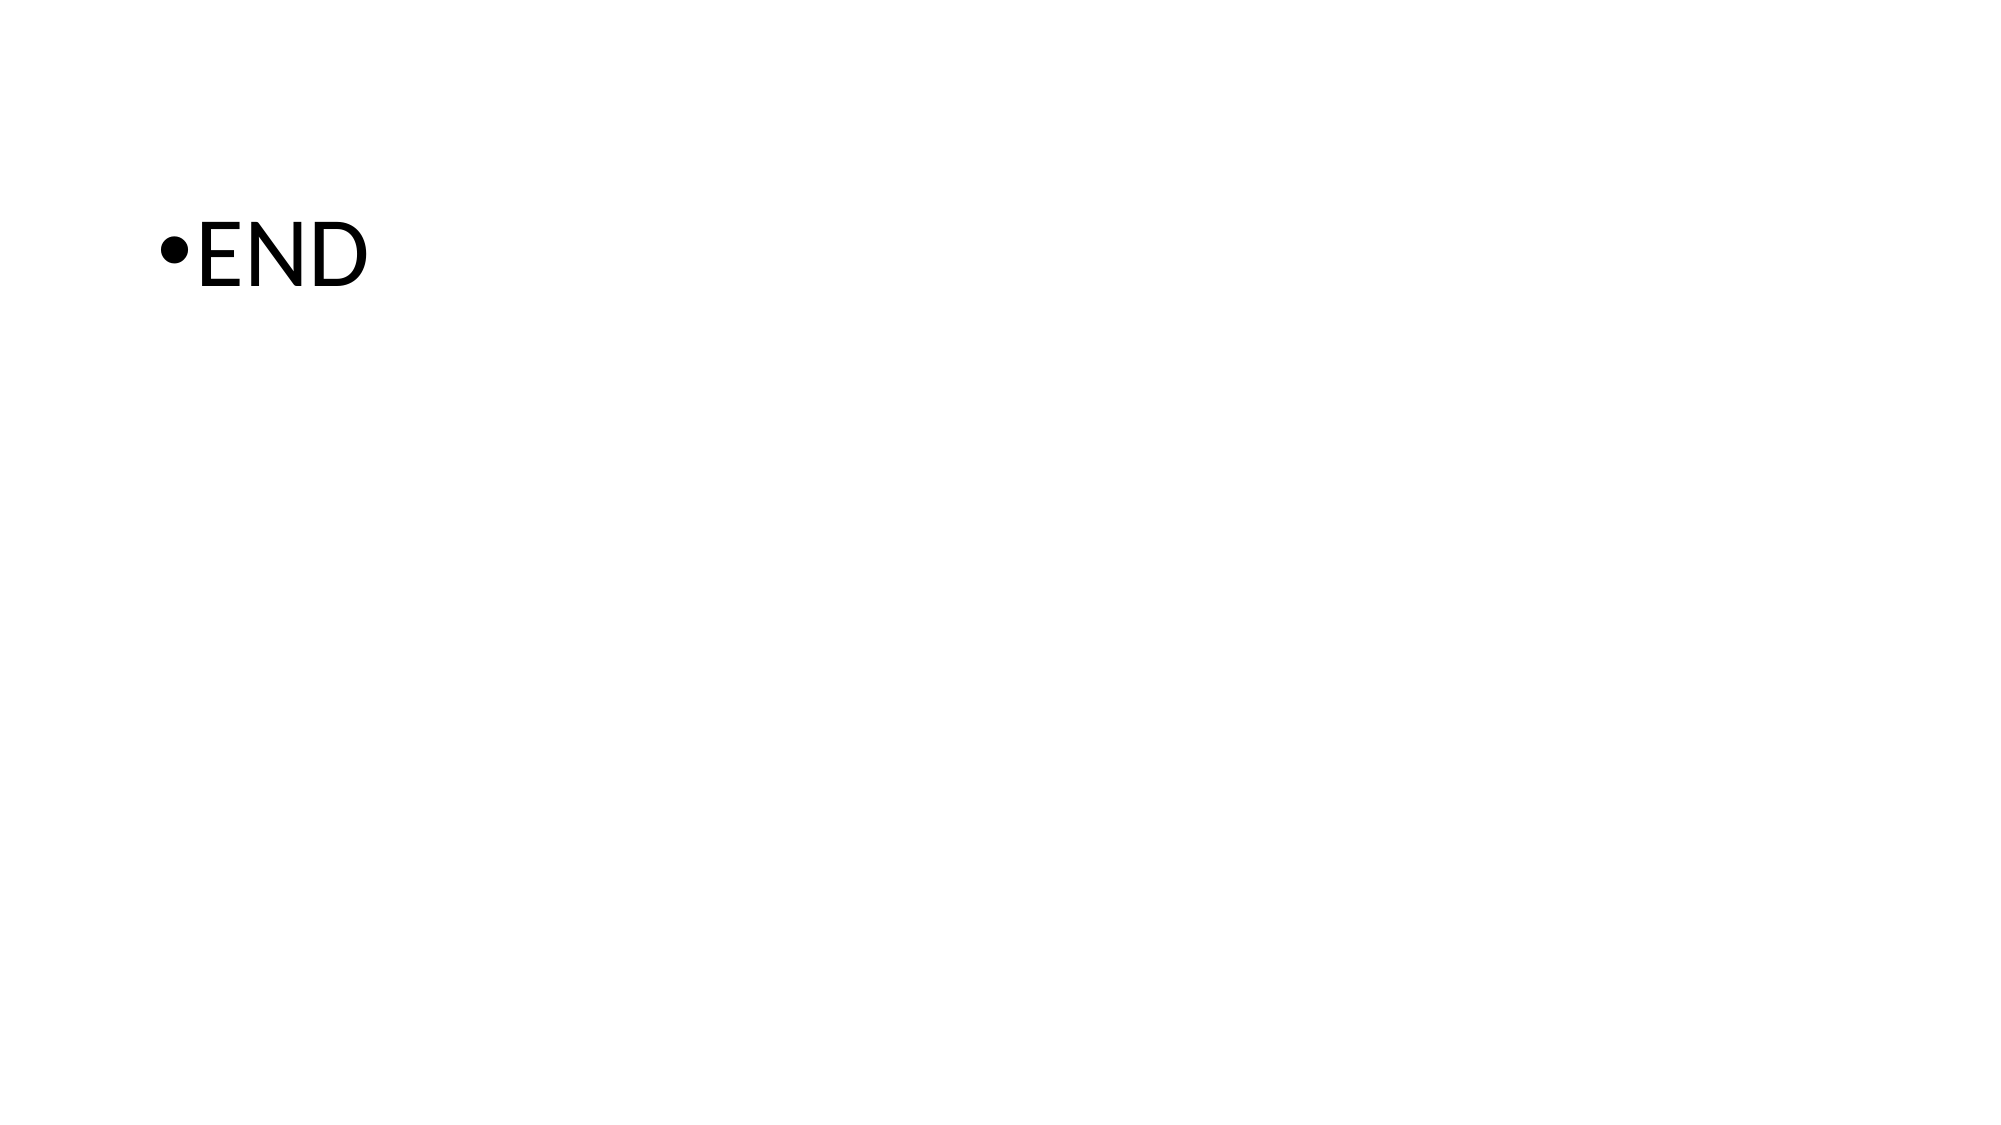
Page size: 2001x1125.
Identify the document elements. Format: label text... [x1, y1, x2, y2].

list END [142, 193, 1868, 1018]
